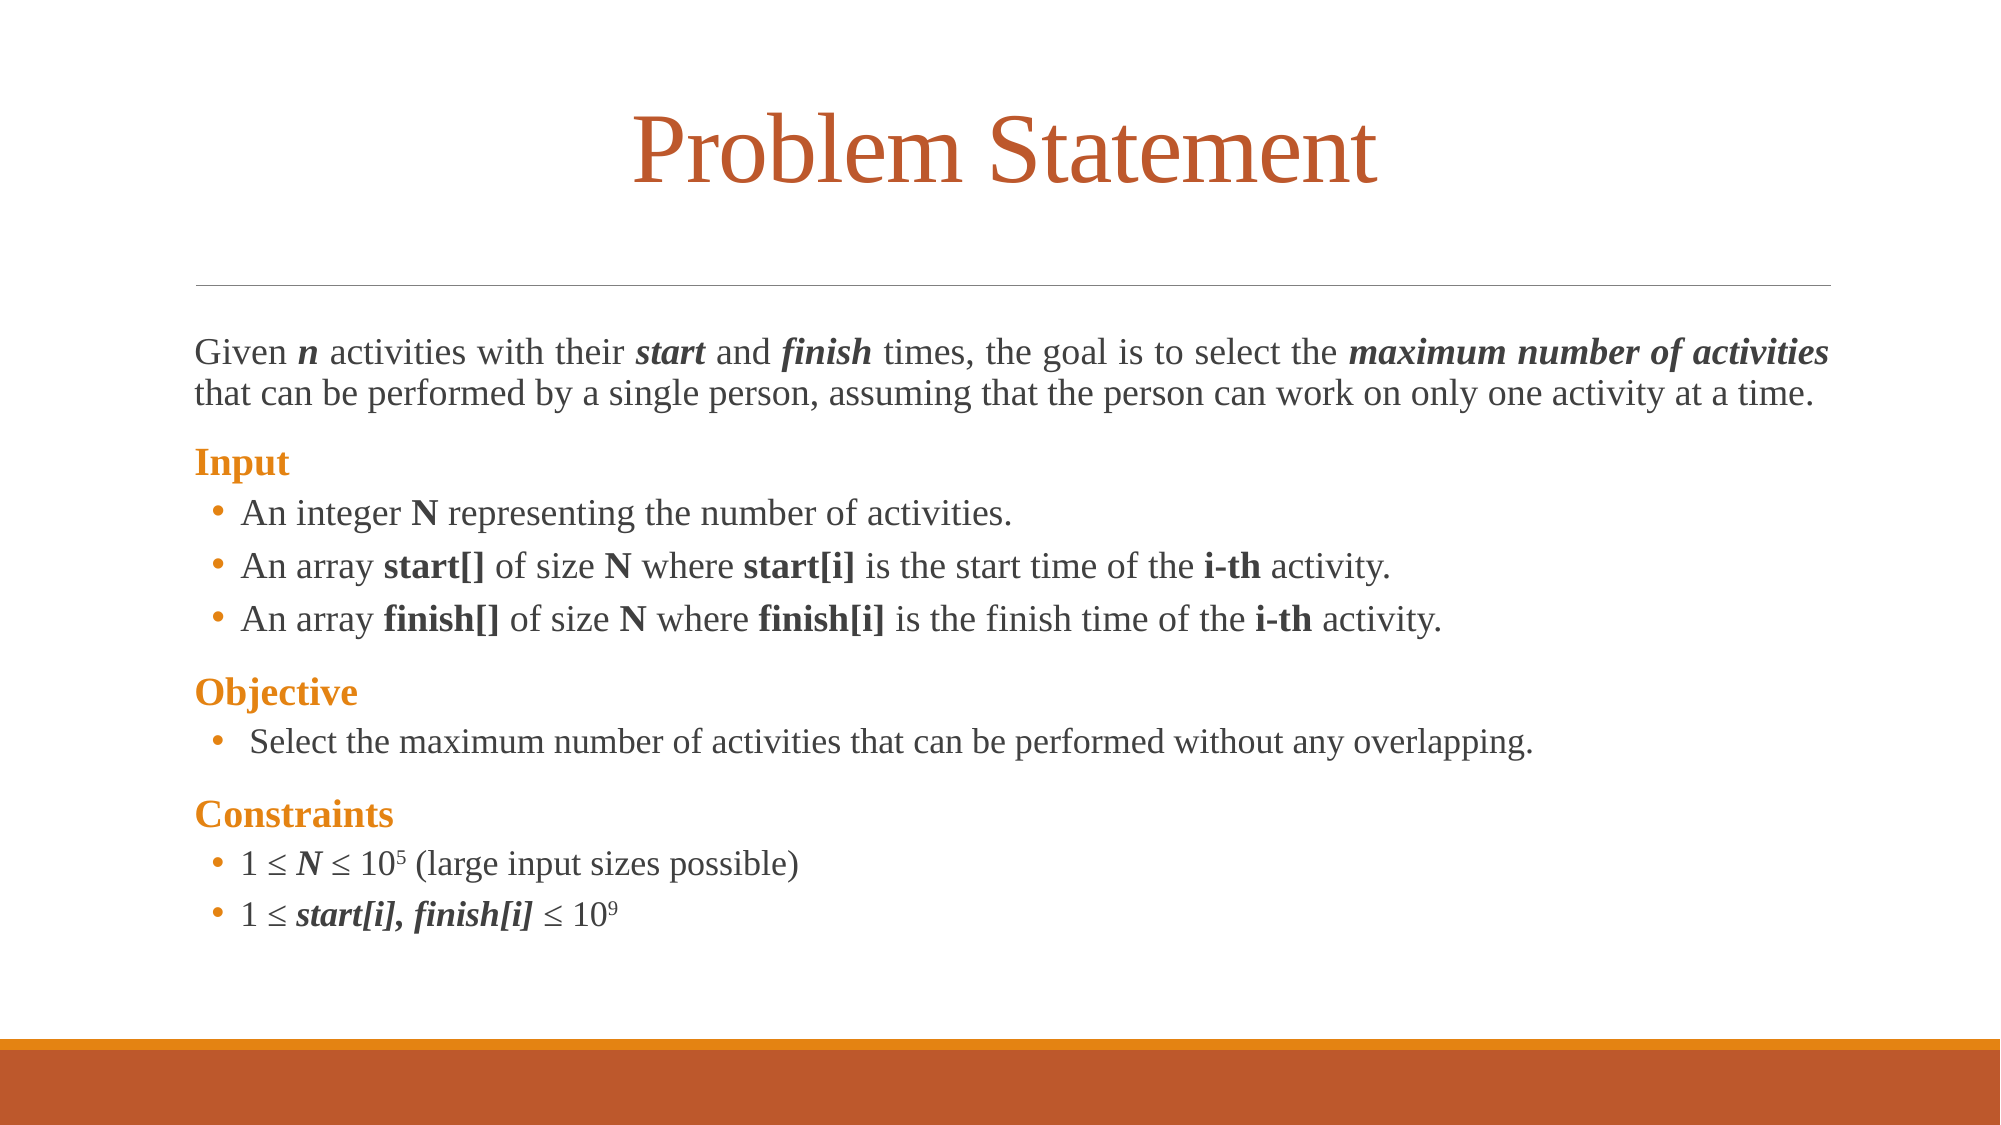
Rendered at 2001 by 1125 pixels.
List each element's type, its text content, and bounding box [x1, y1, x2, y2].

list Given n activities with their start and finish times, the goal is to select the maximum number of activities that can be performed by a single person, assuming that the person can work on only one activity at a time. Input An integer N representing the number of activities. An array start[] of size N where start[i] is the start time of the i-th activity. An array finish[] of size N where finish[i] is the finish time of the i-th activity. Objective Select the maximum number of activities that can be performed without any overlapping. Constraints 1 ≤ N ≤ 105 (large input sizes possible) 1 ≤ start[i], finish[i] ≤ 109 [180, 302, 1830, 963]
title Problem Statement [180, 74, 1830, 210]
